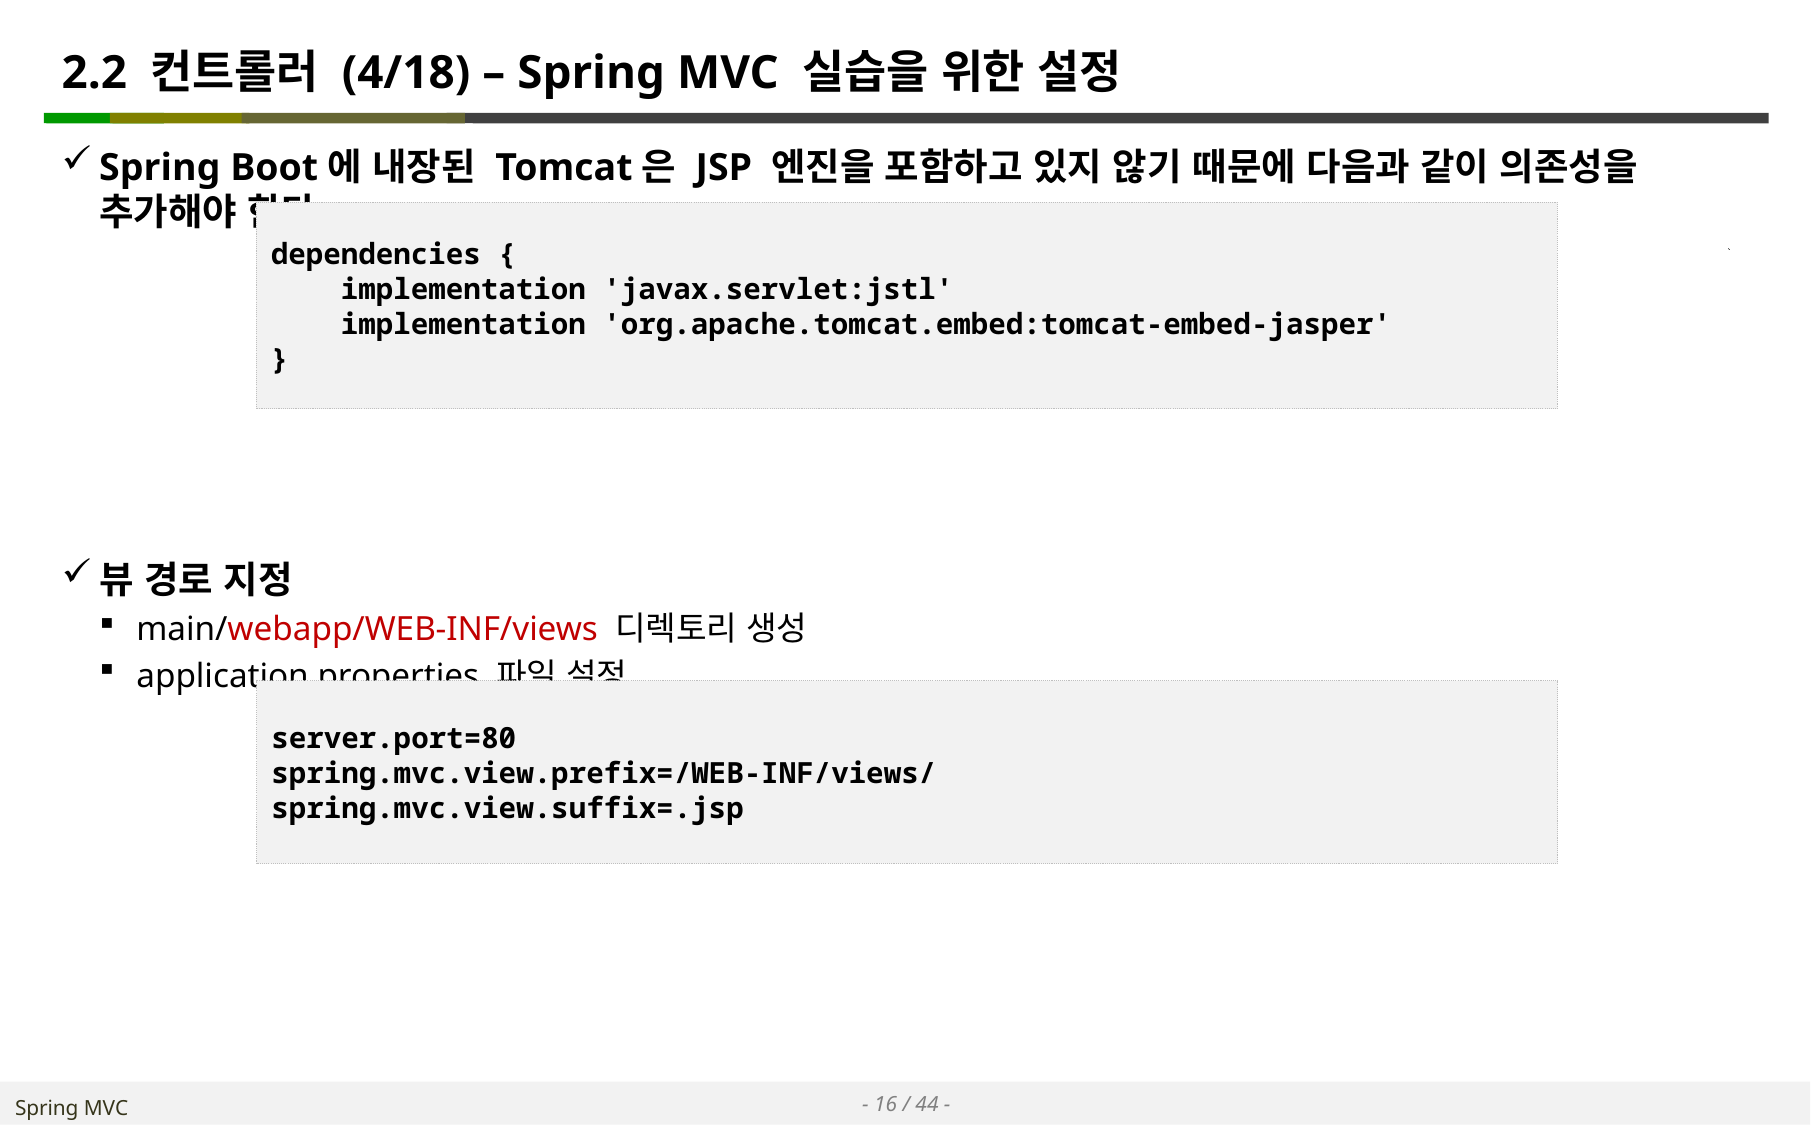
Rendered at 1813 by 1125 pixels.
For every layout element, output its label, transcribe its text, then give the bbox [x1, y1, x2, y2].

list Spring Boot에 내장된 Tomcat은 JSP 엔진을 포함하고 있지 않기 때문에 다음과 같이 의존성을 추가해야 한다. 뷰 경로 지정 main/webapp/WEB-INF/views 디렉토리 생성 application.properties 파일 설정 [55, 137, 1757, 680]
title 2.2 컨트롤러 (4/18) – Spring MVC 실습을 위한 설정 [55, 22, 1557, 118]
text_box server.port=80 spring.mvc.view.prefix=/WEB-INF/views/ spring.mvc.view.suffix=.jsp [256, 680, 1558, 864]
text_box dependencies { implementation 'javax.servlet:jstl' implementation 'org.apache.tomcat.embed:tomcat-embed-jasper' } [256, 202, 1558, 409]
